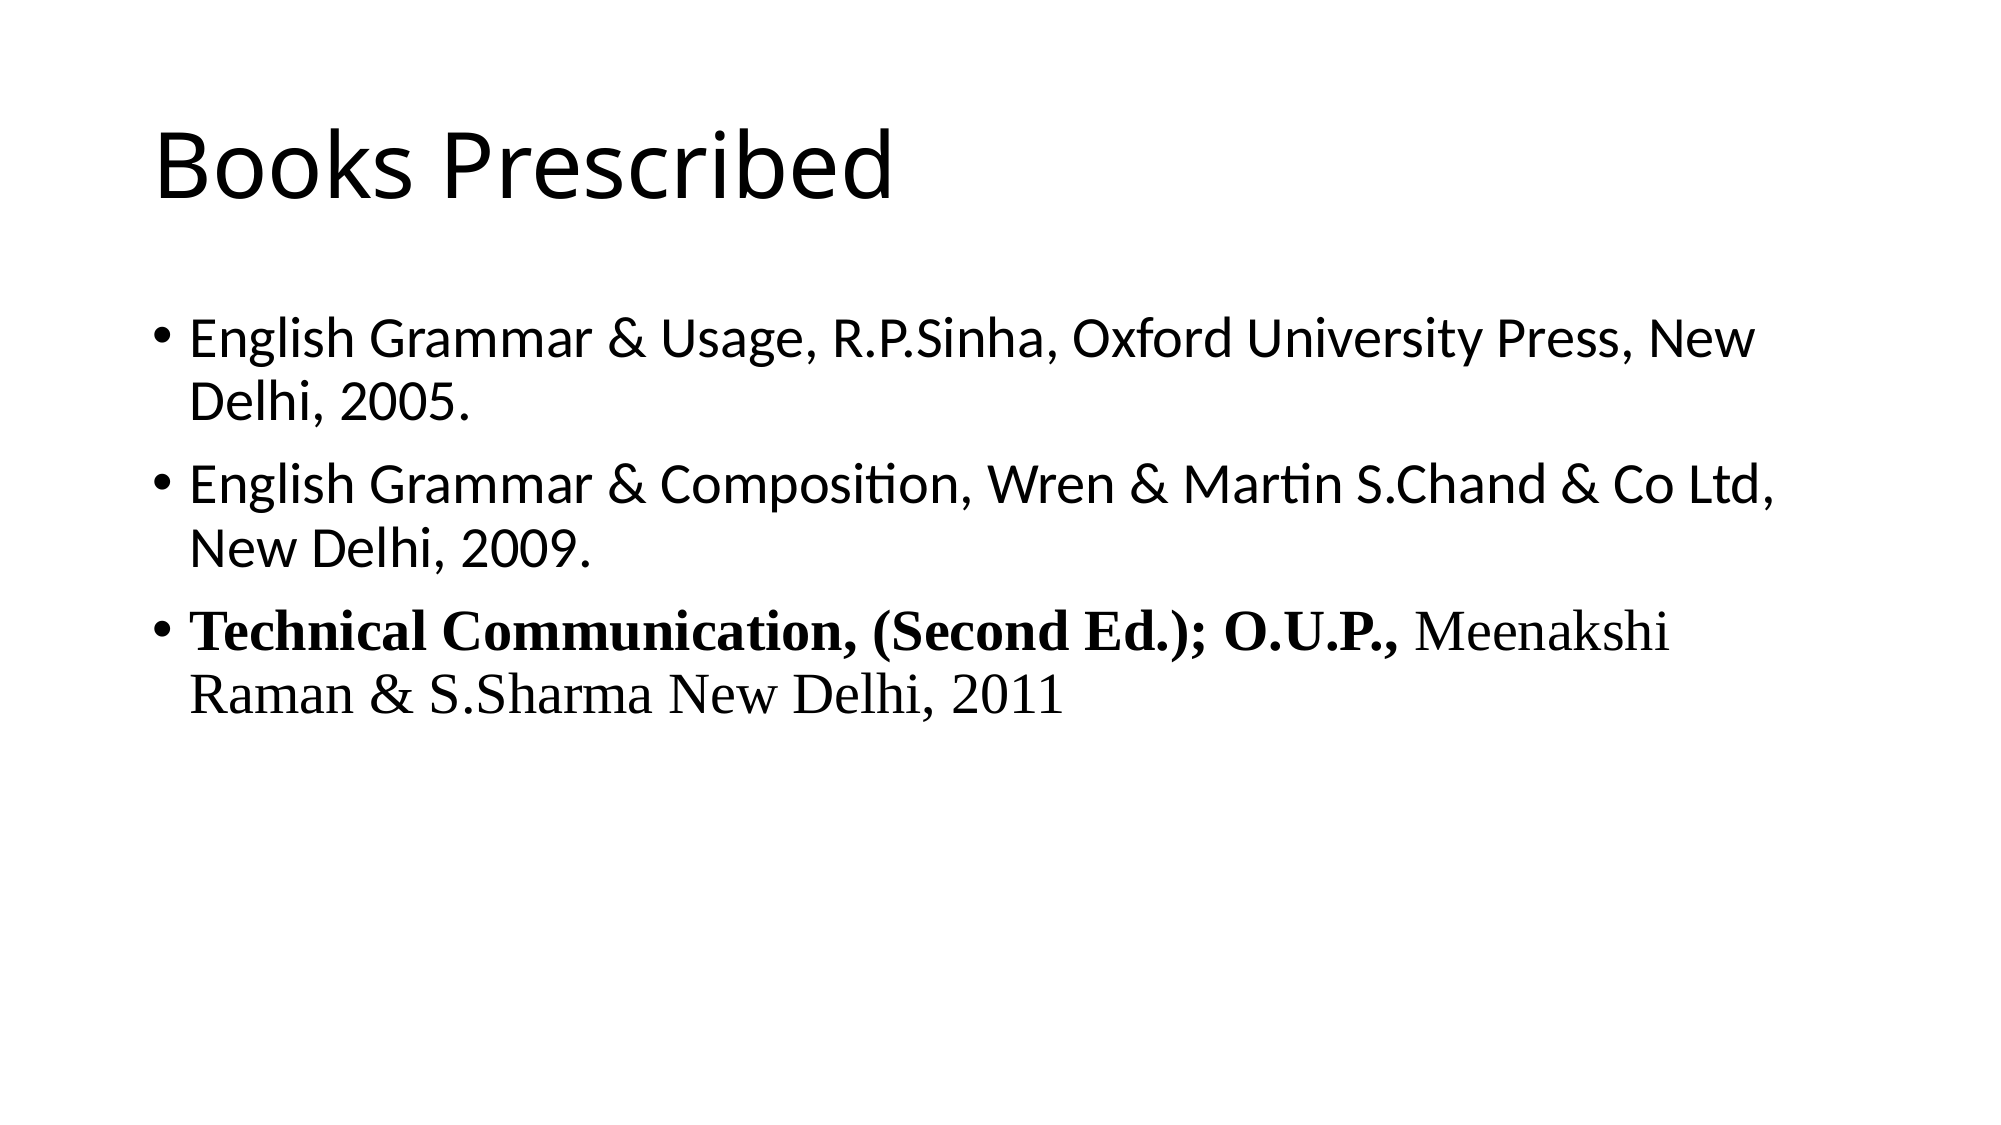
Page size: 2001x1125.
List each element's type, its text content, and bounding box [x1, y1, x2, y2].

title Books Prescribed [137, 59, 1863, 278]
list English Grammar & Usage, R.P.Sinha, Oxford University Press, New Delhi, 2005. English Grammar & Composition, Wren & Martin S.Chand & Co Ltd, New Delhi, 2009. Technical Communication, (Second Ed.); O.U.P., Meenakshi Raman & S.Sharma New Delhi, 2011 [137, 299, 1863, 1014]
